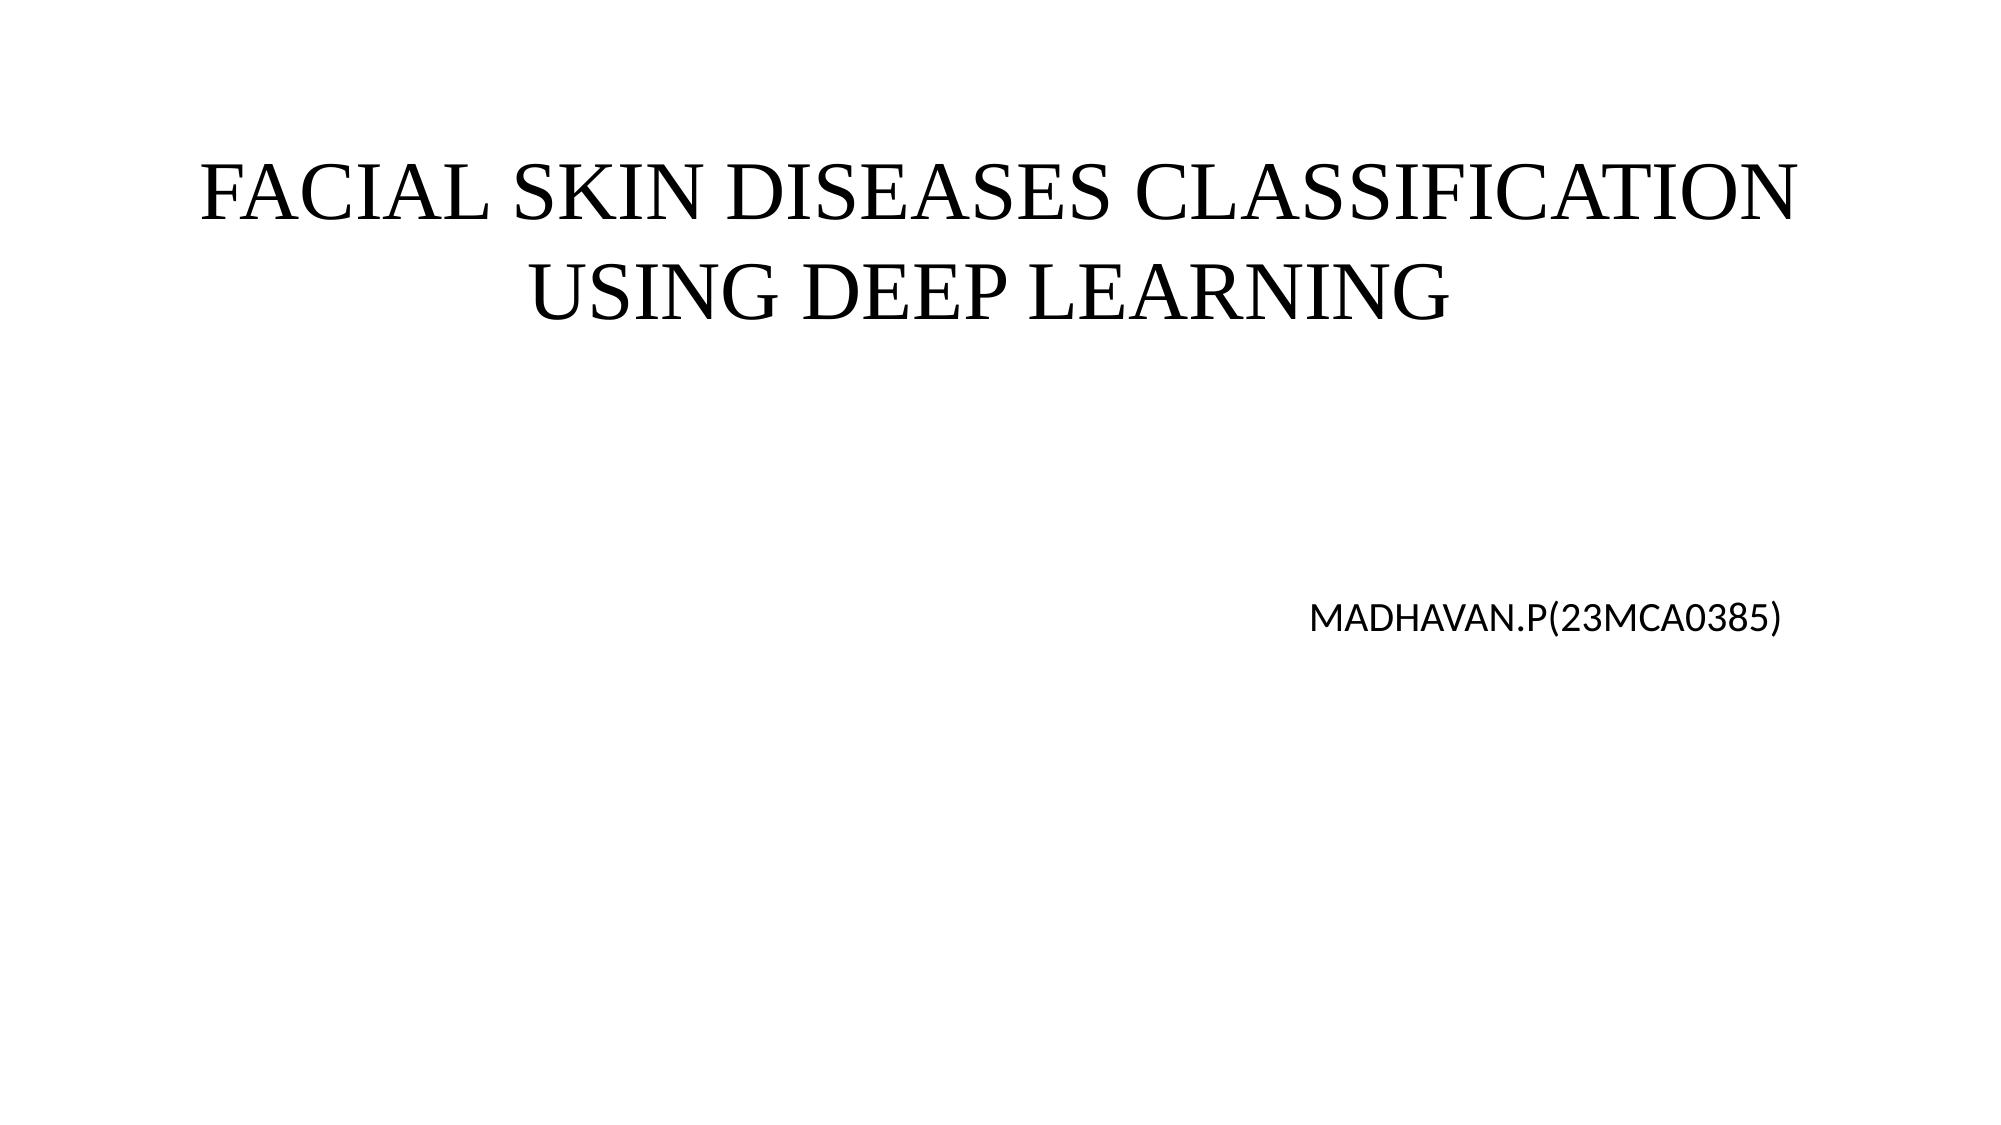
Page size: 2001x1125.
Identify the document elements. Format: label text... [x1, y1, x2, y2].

text_box MADHAVAN.P(23MCA0385) [797, 578, 1798, 647]
text_box FACIAL SKIN DISEASES CLASSIFICATION USING DEEP LEARNING [157, 128, 1843, 344]
